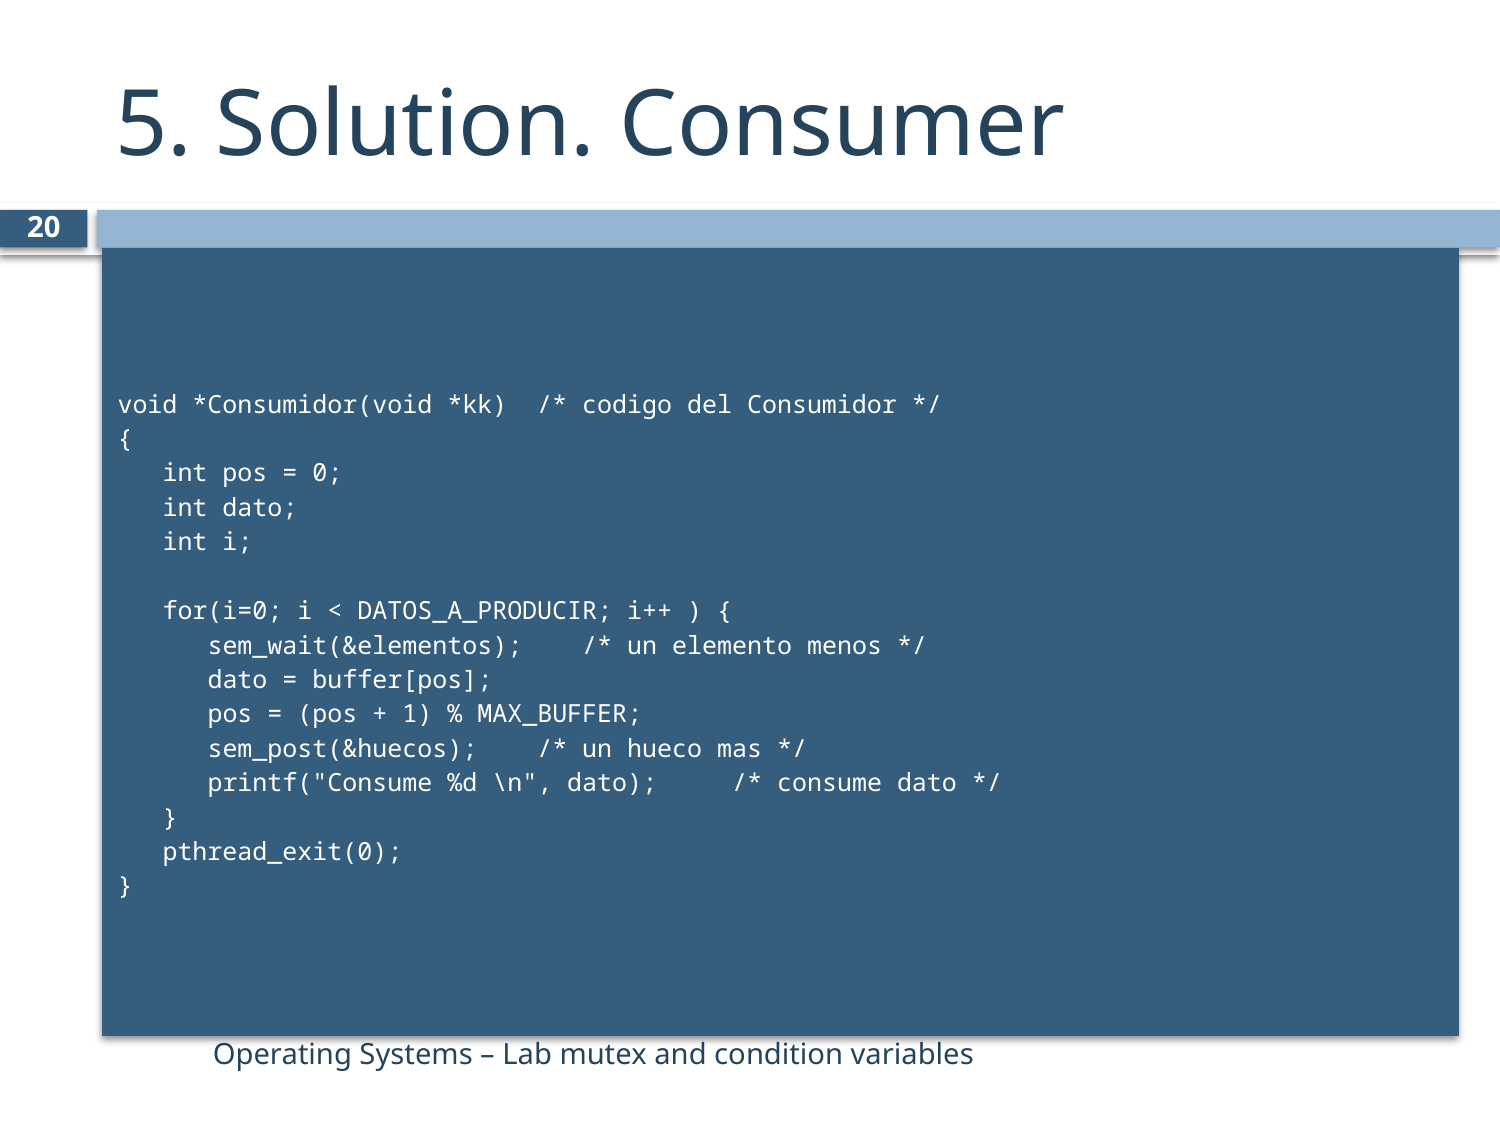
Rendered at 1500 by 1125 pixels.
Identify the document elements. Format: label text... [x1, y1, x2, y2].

text_box void *Consumidor(void *kk) /* codigo del Consumidor */ { int pos = 0; int dato; int i; for(i=0; i < DATOS_A_PRODUCIR; i++ ) { sem_wait(&elementos); /* un elemento menos */ dato = buffer[pos]; pos = (pos + 1) % MAX_BUFFER; sem_post(&huecos); /* un hueco mas */ printf("Consume %d \n", dato); /* consume dato */ } pthread_exit(0); } [102, 248, 1459, 1036]
slide_number 20 [0, 208, 88, 249]
title 5. Solution. Consumer [100, 37, 1439, 201]
footer Operating Systems – Lab mutex and condition variables [99, 1043, 990, 1085]
